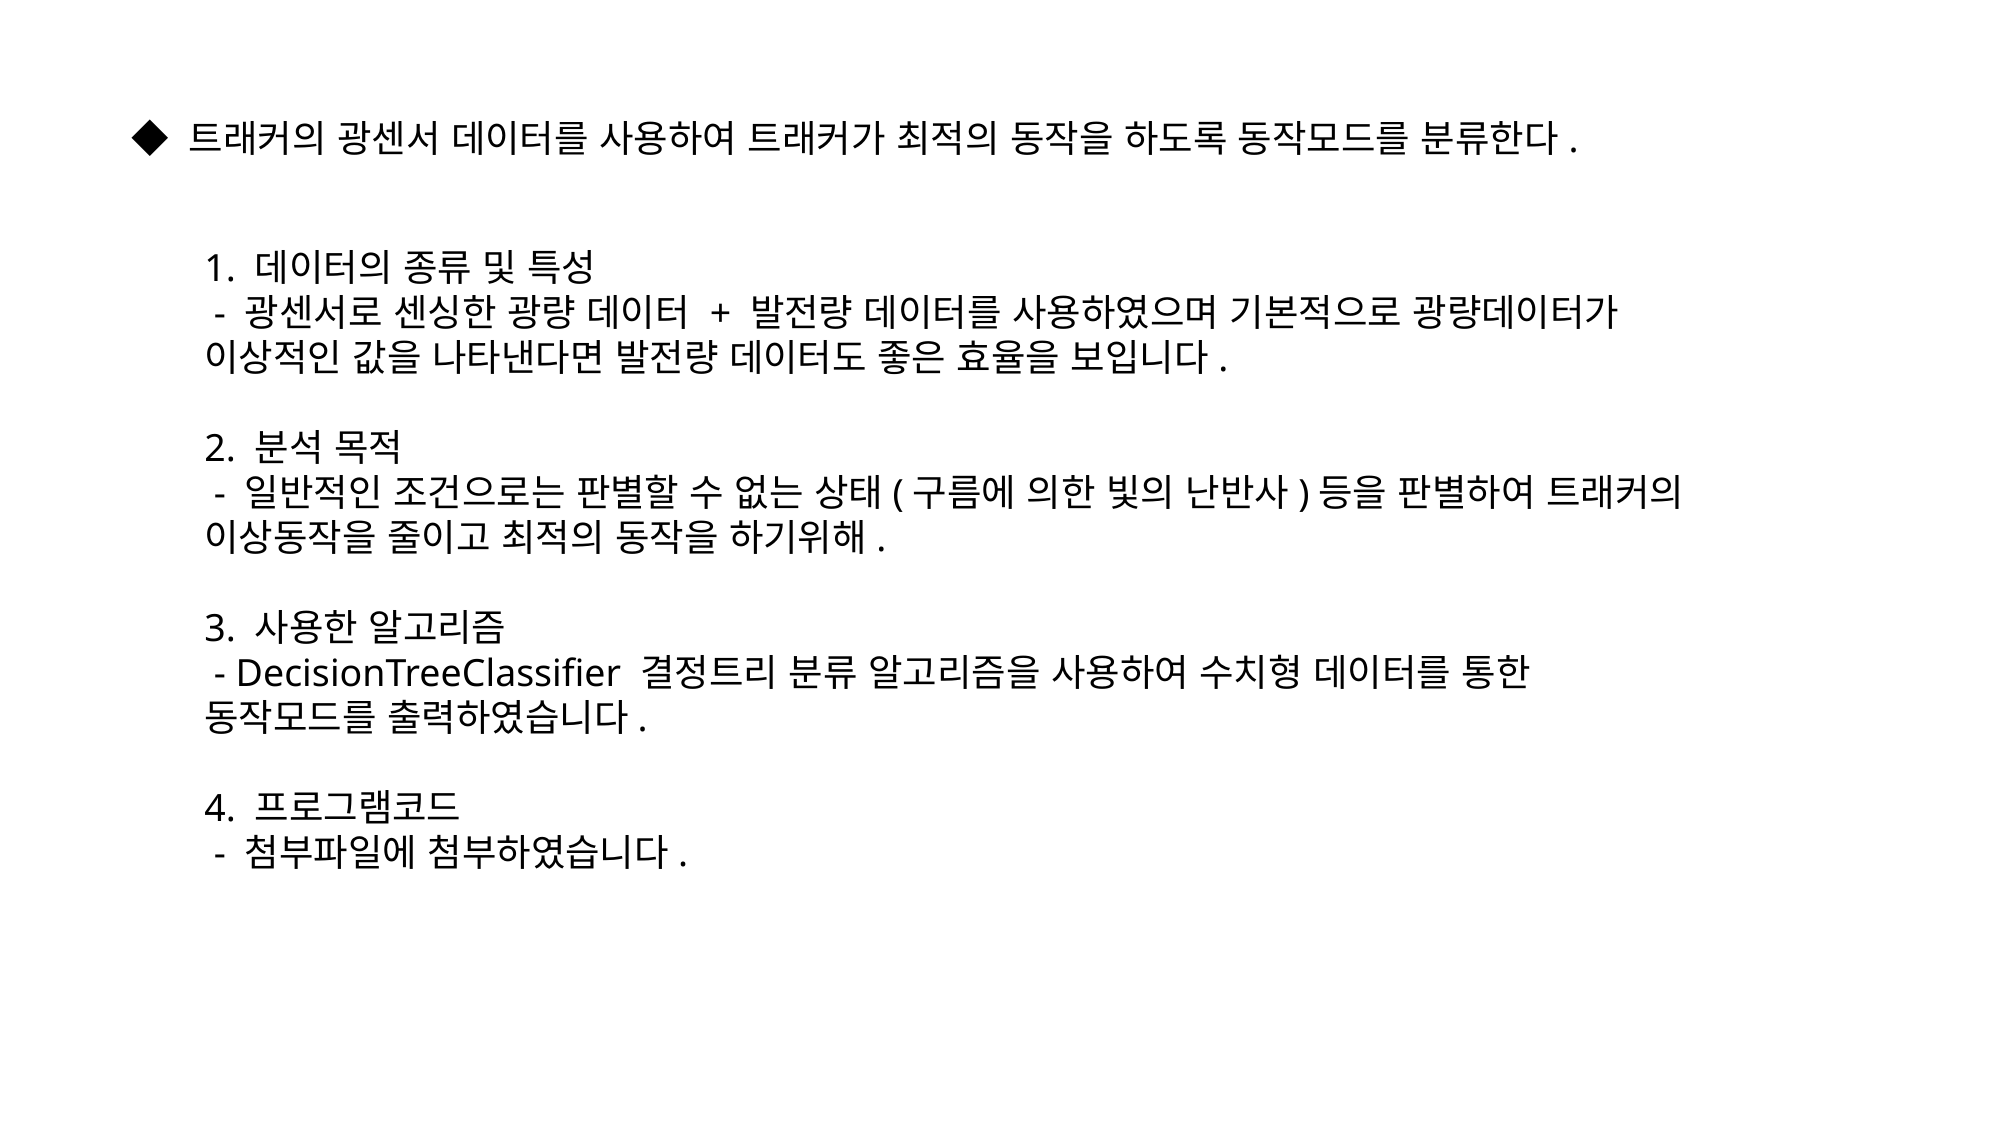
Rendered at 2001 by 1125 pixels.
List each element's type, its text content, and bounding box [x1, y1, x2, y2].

text_box ◆ 트래커의 광센서 데이터를 사용하여 트래커가 최적의 동작을 하도록 동작모드를 분류한다. [116, 107, 1950, 168]
text_box 1. 데이터의 종류 및 특성 - 광센서로 센싱한 광량 데이터 + 발전량 데이터를 사용하였으며 기본적으로 광량데이터가 이상적인 값을 나타낸다면 발전량 데이터도 좋은 효율을 보입니다. 2. 분석 목적 - 일반적인 조건으로는 판별할 수 없는 상태(구름에 의한 빛의 난반사)등을 판별하여 트래커의 이상동작을 줄이고 최적의 동작을 하기위해. 3. 사용한 알고리즘 - DecisionTreeClassifier 결정트리 분류 알고리즘을 사용하여 수치형 데이터를 통한 동작모드를 출력하였습니다. 4. 프로그램코드 - 첨부파일에 첨부하였습니다. [189, 236, 1722, 882]
